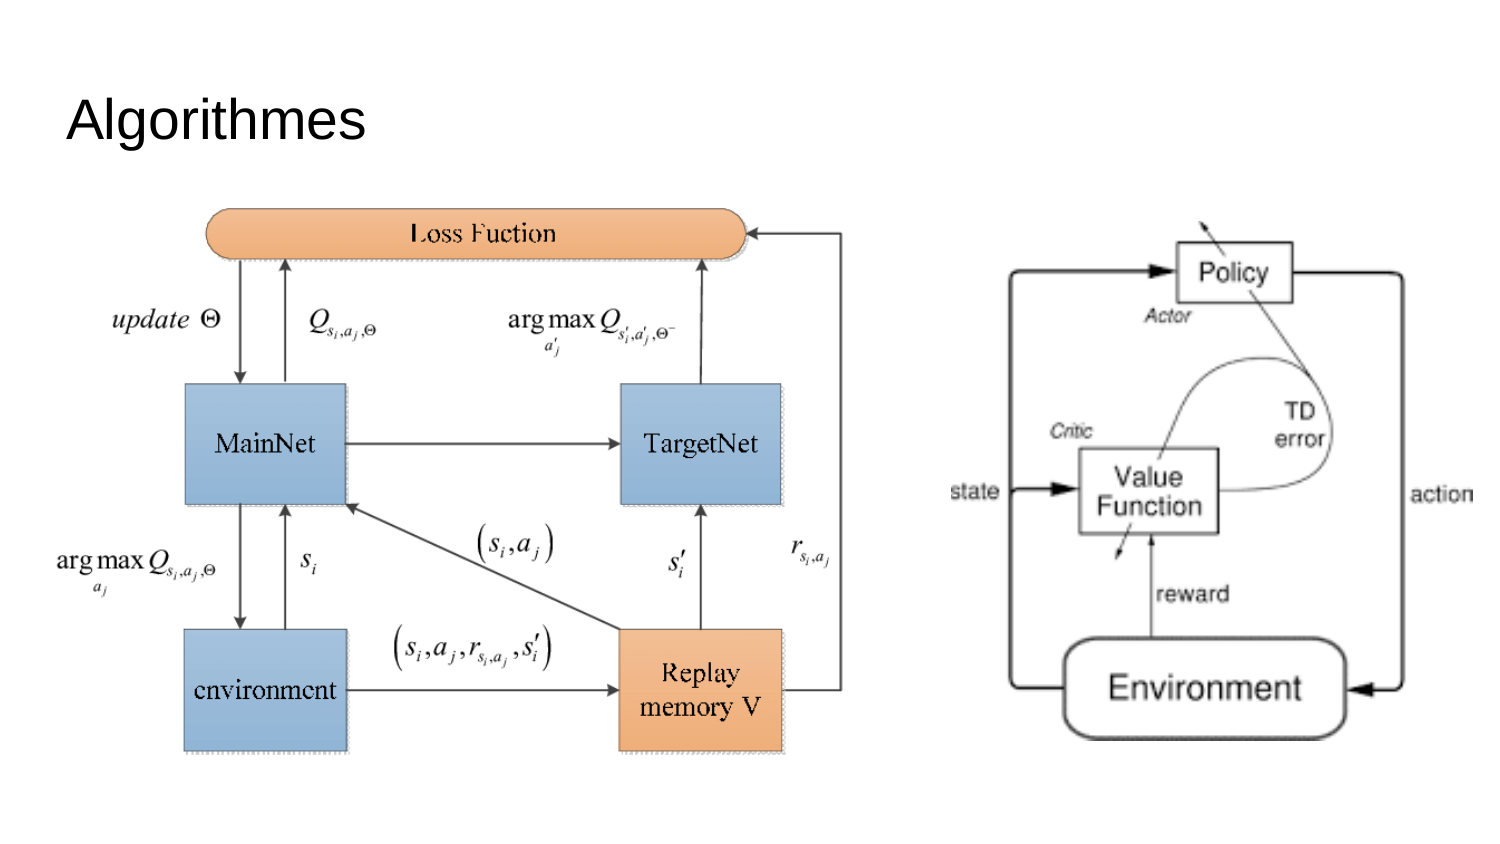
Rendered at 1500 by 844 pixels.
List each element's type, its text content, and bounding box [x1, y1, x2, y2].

picture [951, 221, 1473, 741]
picture [50, 206, 858, 757]
title Algorithmes [51, 72, 1449, 167]
